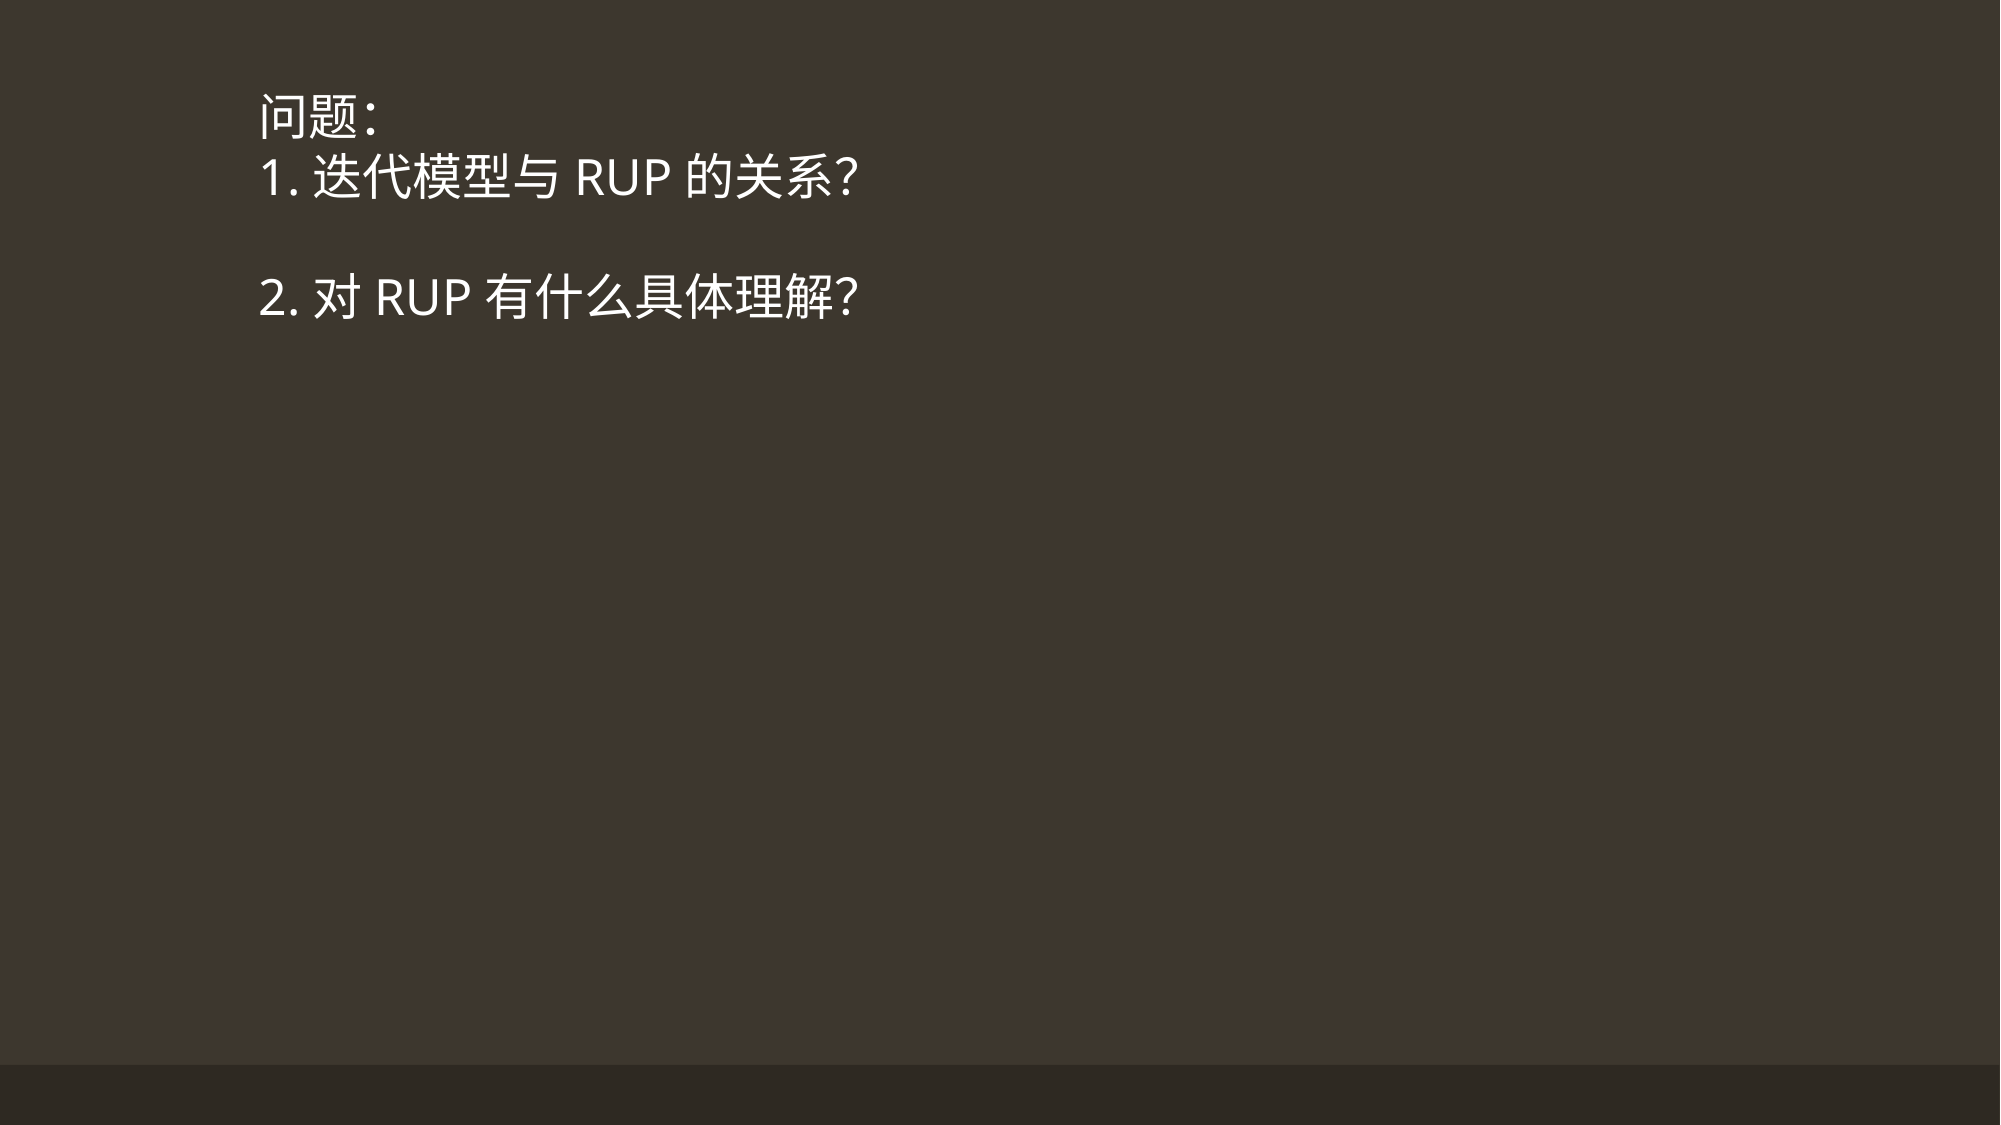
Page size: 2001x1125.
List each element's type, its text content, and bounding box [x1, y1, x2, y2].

text_box 问题： 1.迭代模型与RUP的关系？ 2.对RUP有什么具体理解？ [243, 78, 1119, 333]
